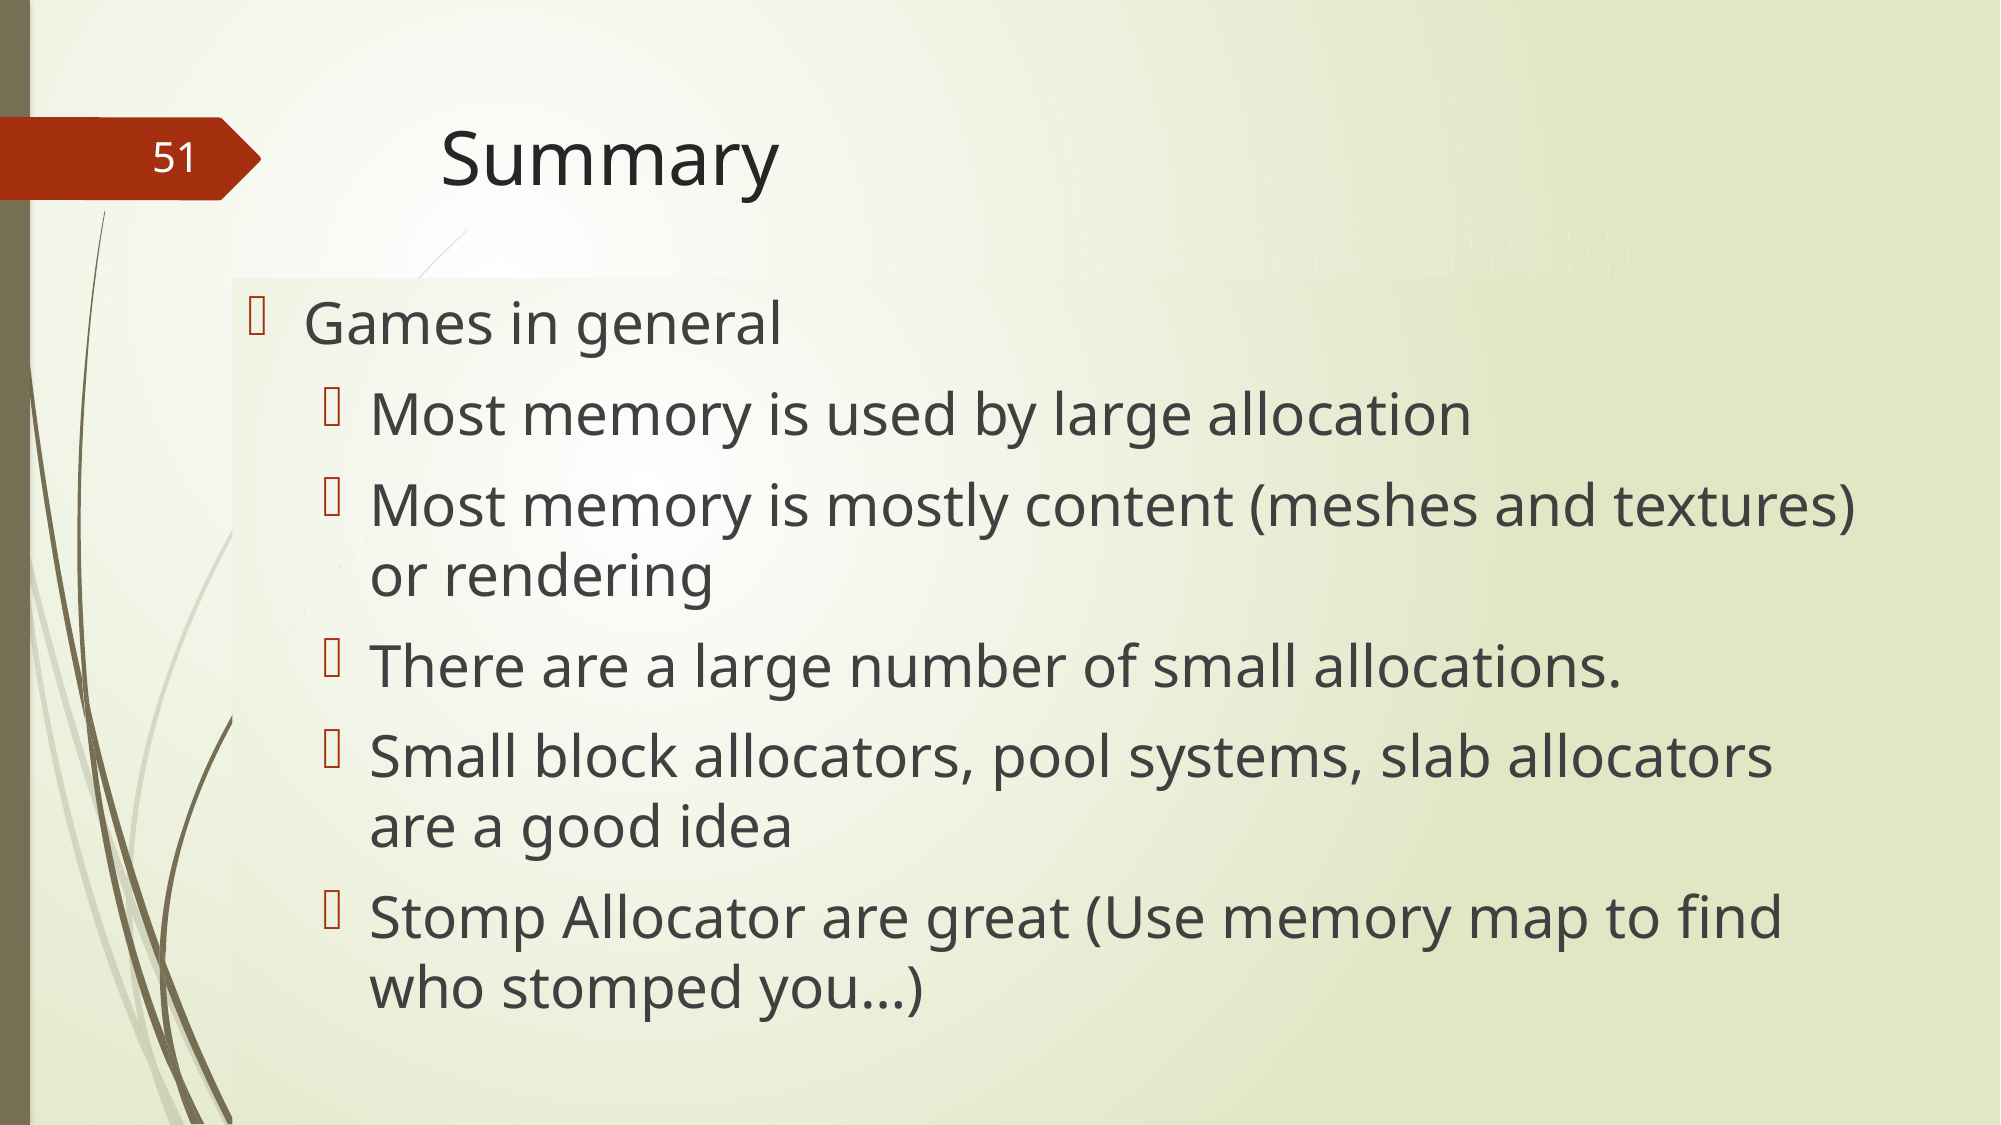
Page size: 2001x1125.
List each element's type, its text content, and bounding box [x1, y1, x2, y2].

list Games in general Most memory is used by large allocation Most memory is mostly content (meshes and textures) or rendering There are a large number of small allocations. Small block allocators, pool systems, slab allocators are a good idea Stomp Allocator are great (Use memory map to find who stomped you…) [232, 278, 1888, 1125]
slide_number 51 [87, 129, 216, 190]
title Summary [425, 102, 1888, 278]
